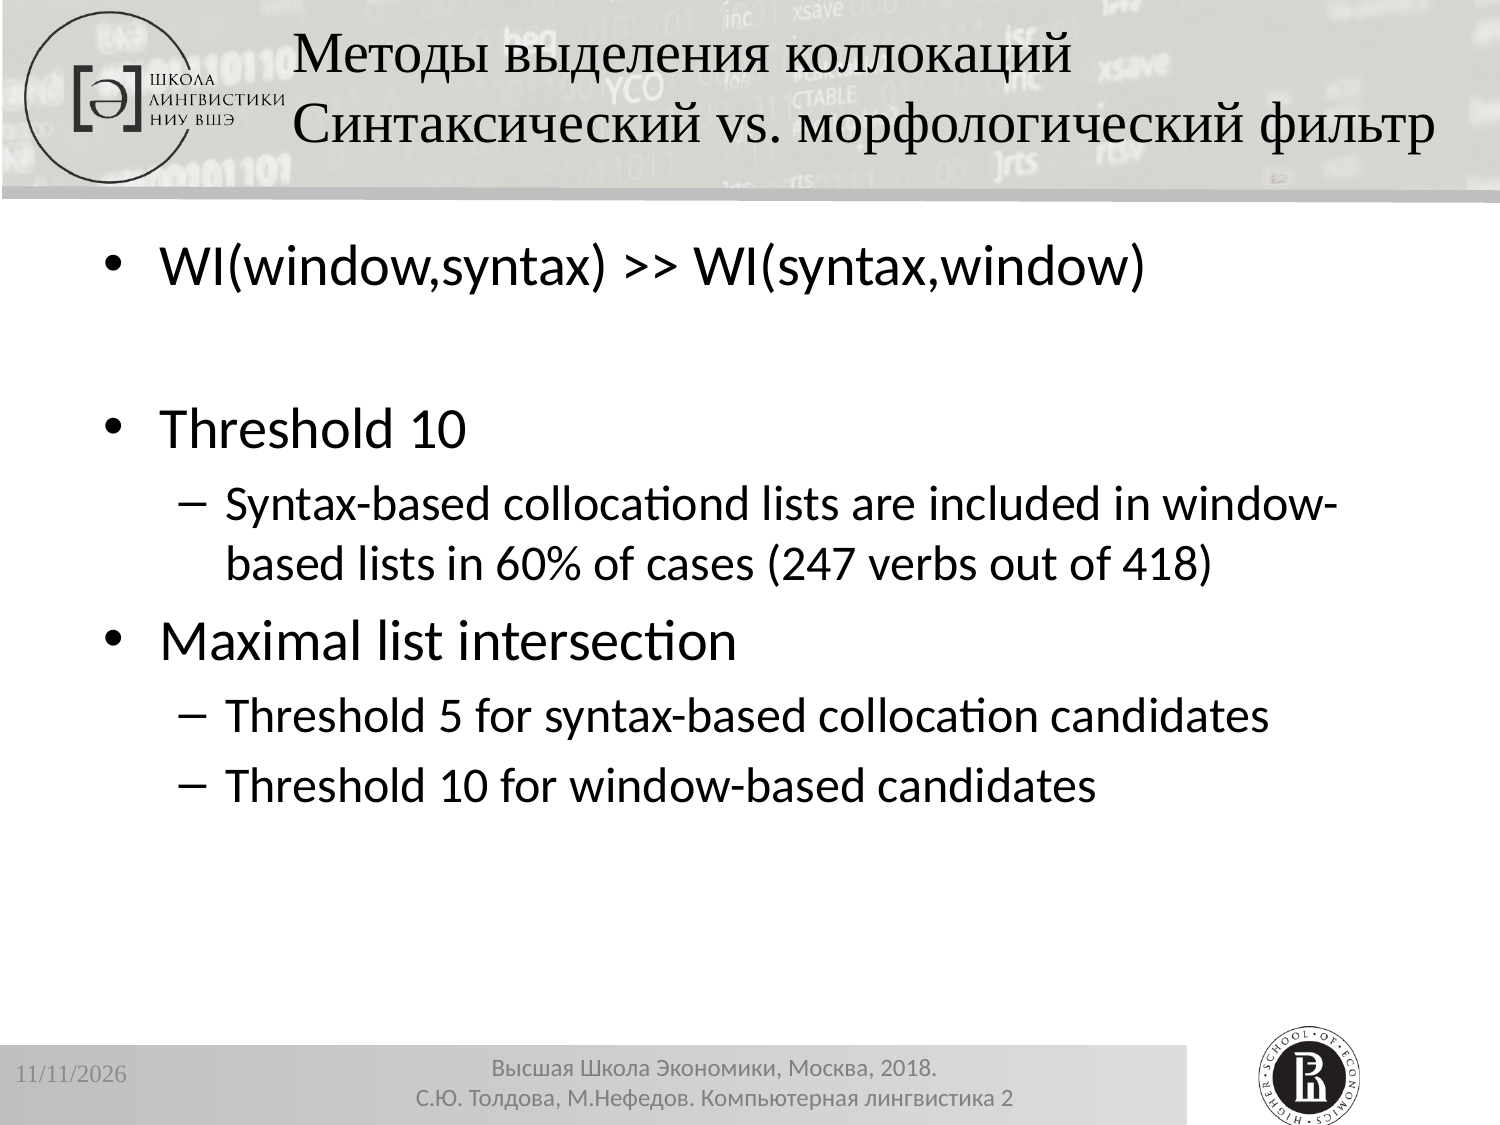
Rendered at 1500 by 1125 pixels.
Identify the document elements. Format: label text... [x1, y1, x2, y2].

text_box Методы выделения коллокаций Синтаксический vs. морфологический фильтр [277, 6, 1462, 162]
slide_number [0, 1042, 350, 1103]
list WI(window,syntax) >> WI(syntax,window) Threshold 10 Syntax-based collocationd lists are included in window-based lists in 60% of cases (247 verbs out of 418) Maximal list intersection Threshold 5 for syntax-based collocation candidates Threshold 10 for window-based candidates [88, 220, 1400, 976]
picture [1258, 1026, 1360, 1125]
picture [20, 7, 285, 187]
